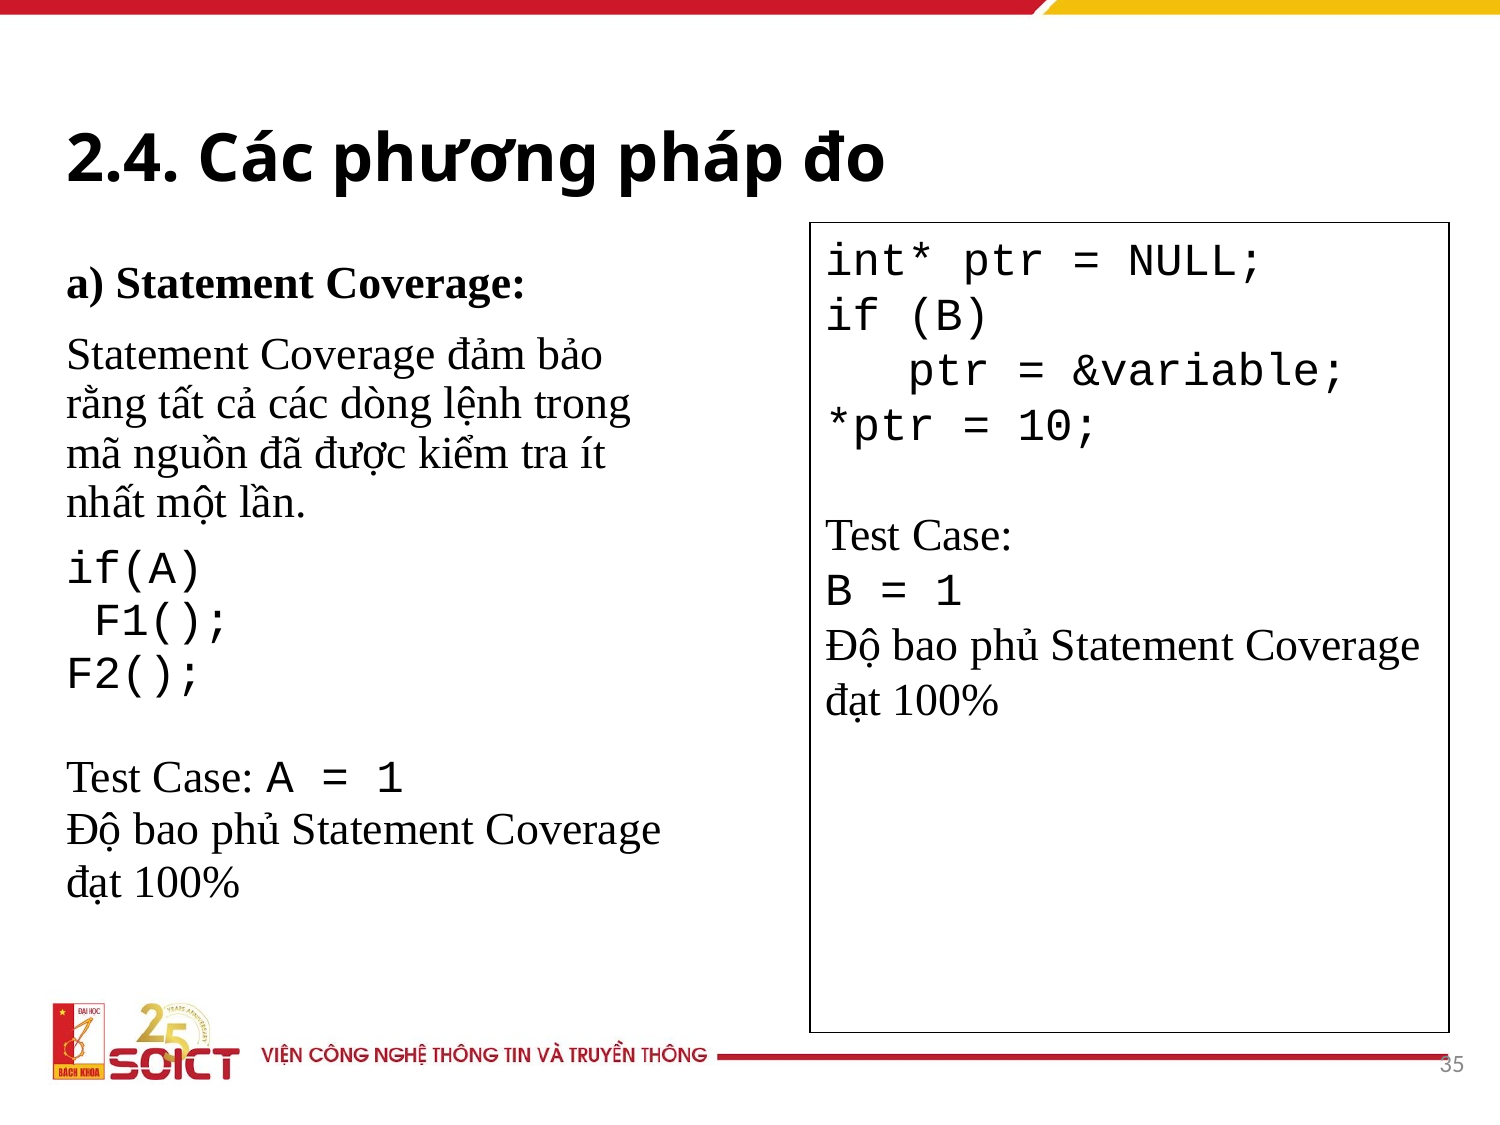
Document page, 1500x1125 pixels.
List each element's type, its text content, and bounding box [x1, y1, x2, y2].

list a) Statement Coverage: Statement Coverage đảm bảo rằng tất cả các dòng lệnh trong mã nguồn đã được kiểm tra ít nhất một lần. if(A) F1(); F2(); Test Case: A = 1 Độ bao phủ Statement Coverage đạt 100% [51, 252, 708, 1000]
text_box int* ptr = NULL; if (B) ptr = &variable; *ptr = 10; Test Case: B = 1 Độ bao phủ Statement Coverage đạt 100% [810, 222, 1449, 1033]
title 2.4. Các phương pháp đo [51, 97, 1449, 223]
slide_number 35 [1389, 1019, 1480, 1106]
picture [0, 0, 1500, 1125]
